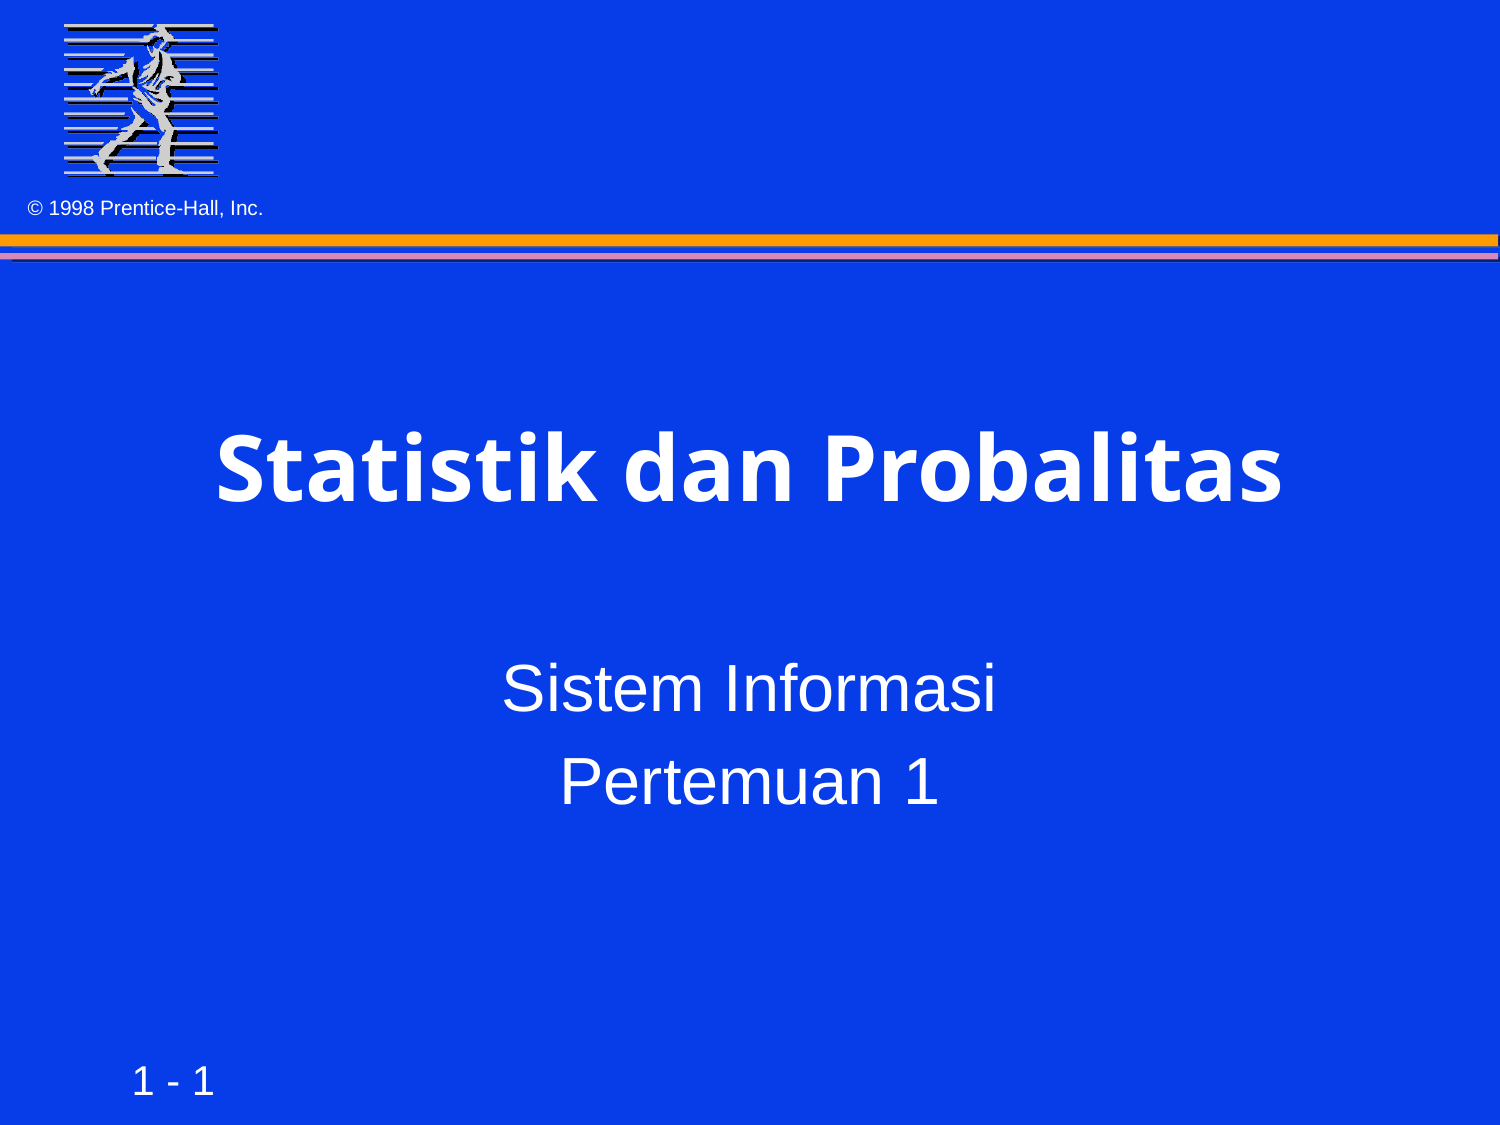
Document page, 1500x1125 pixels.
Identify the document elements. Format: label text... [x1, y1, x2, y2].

subtitle Sistem Informasi Pertemuan 1 [225, 637, 1275, 925]
title Statistik dan Probalitas [112, 349, 1388, 591]
